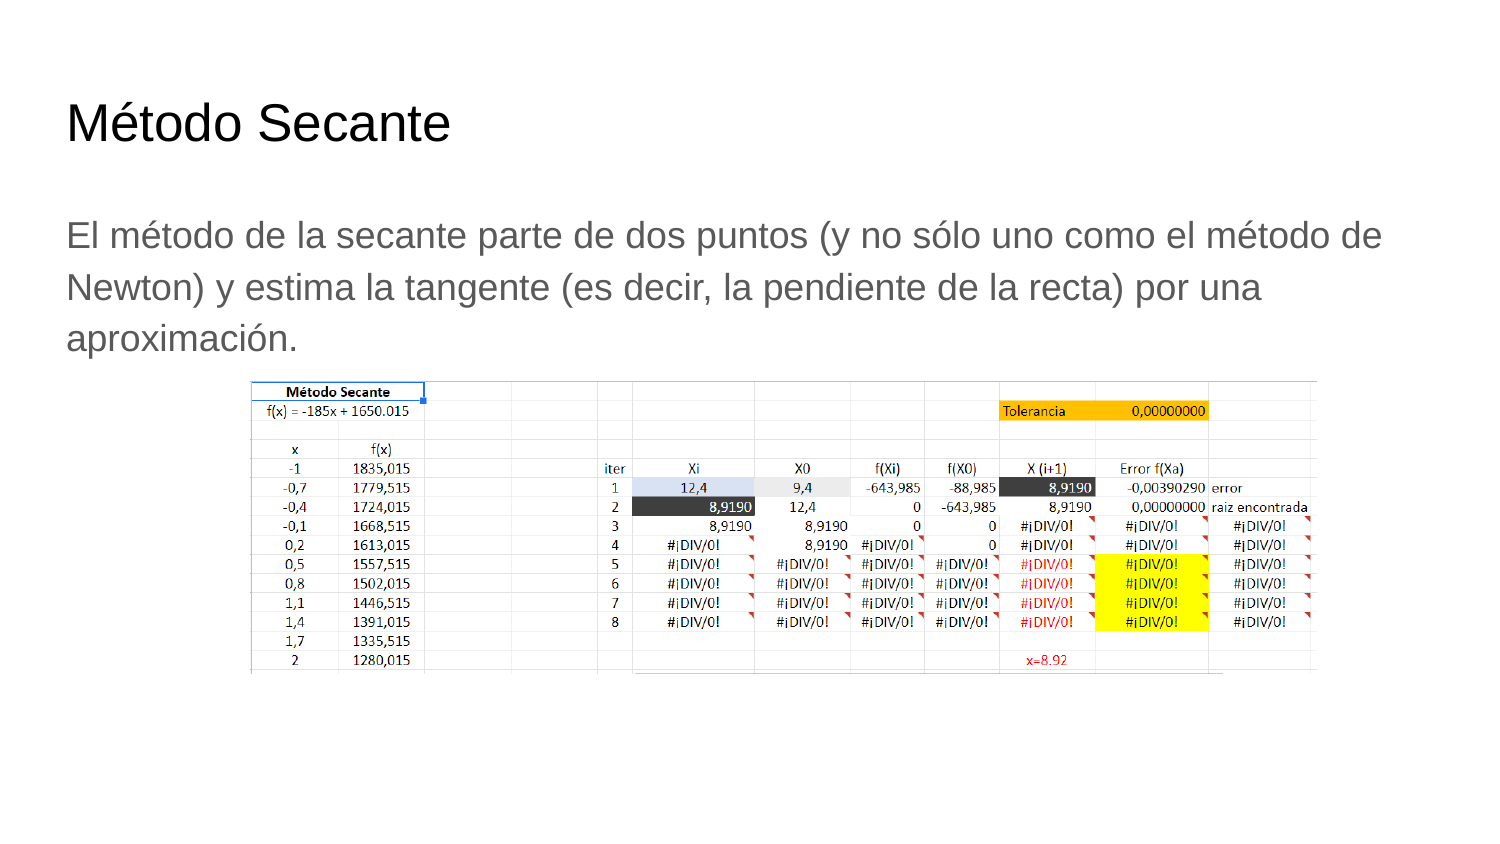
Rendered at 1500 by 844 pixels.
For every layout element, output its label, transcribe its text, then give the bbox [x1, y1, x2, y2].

list El método de la secante parte de dos puntos (y no sólo uno como el método de Newton) y estima la tangente (es decir, la pendiente de la recta) por una aproximación. [51, 189, 1449, 750]
title Método Secante [51, 72, 1449, 167]
picture [250, 381, 1317, 674]
